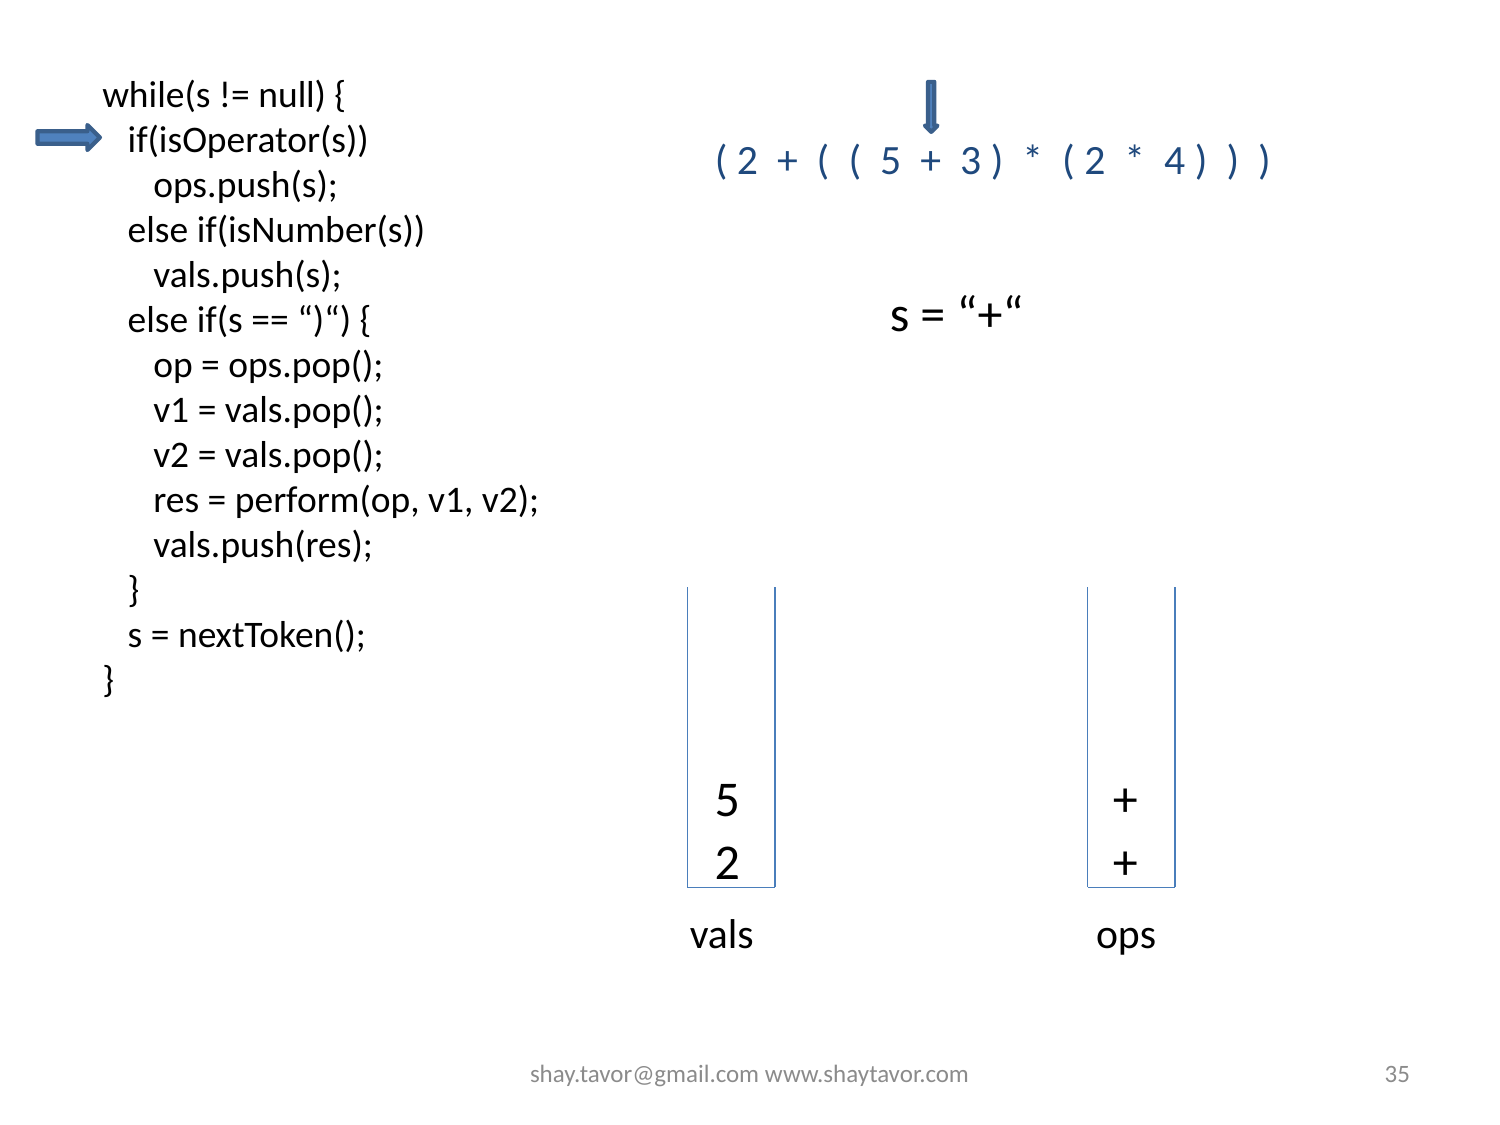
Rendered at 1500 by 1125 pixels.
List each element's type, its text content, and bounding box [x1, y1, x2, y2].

text_box while(s != null) { if(isOperator(s)) ops.push(s); else if(isNumber(s)) vals.push(s); else if(s == “)“) { op = ops.pop(); v1 = vals.pop(); v2 = vals.pop(); res = perform(op, v1, v2); vals.push(res); } s = nextToken(); } [87, 62, 600, 753]
text_box [35, 123, 103, 152]
slide_number 35 [1074, 1042, 1425, 1103]
text_box + [1098, 834, 1186, 897]
text_box 5 [699, 759, 770, 834]
text_box vals [675, 899, 775, 965]
text_box + [1179, 759, 1186, 834]
text_box ( 2 + ( ( 5 + 3 ) * ( 2 * 4 ) ) ) [699, 125, 1338, 190]
text_box 5 [779, 759, 788, 834]
text_box s = “+“ [875, 273, 1050, 349]
text_box 2 [699, 834, 788, 897]
footer shay.tavor@gmail.com www.shaytavor.com [512, 1042, 988, 1103]
text_box [922, 79, 940, 134]
text_box + [1098, 759, 1170, 834]
text_box ops [1081, 899, 1182, 965]
